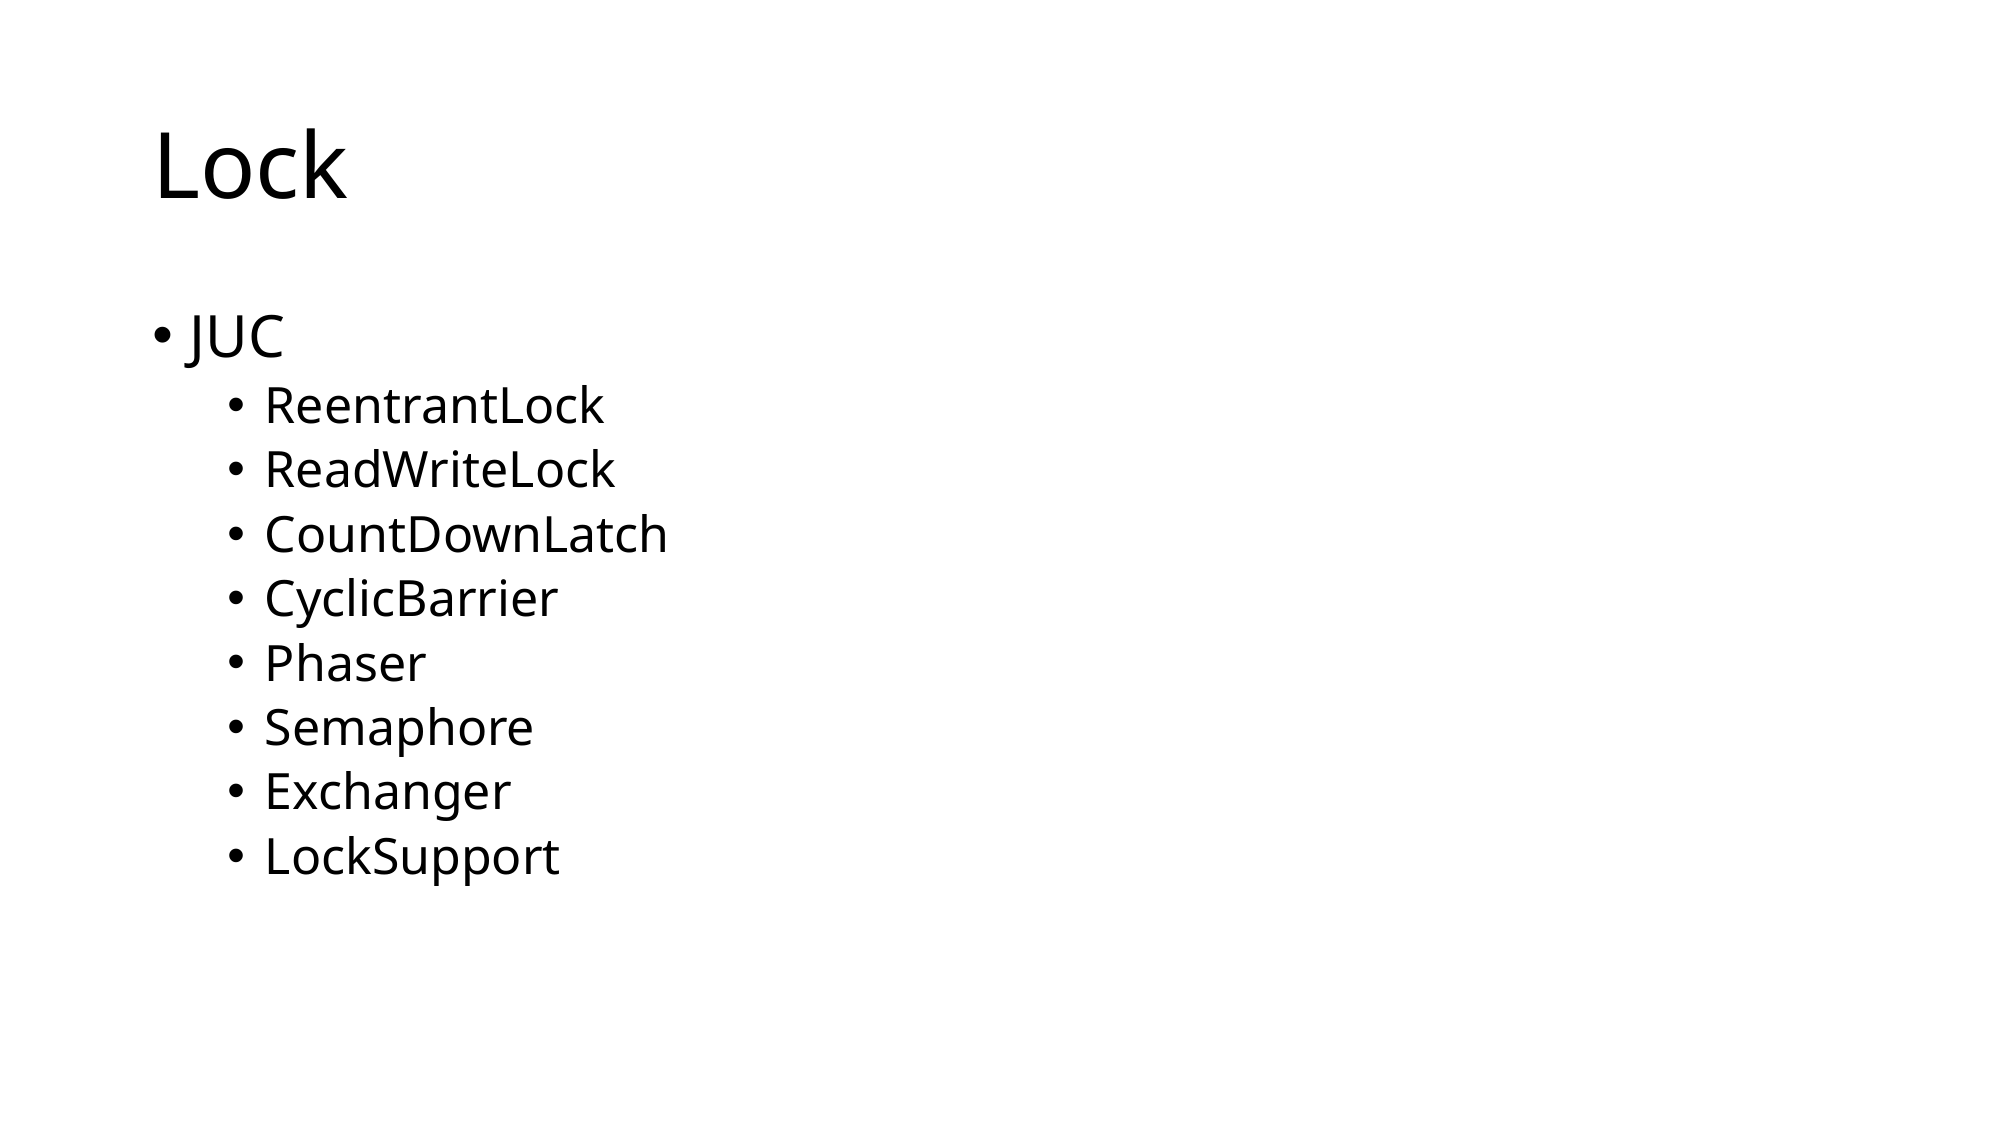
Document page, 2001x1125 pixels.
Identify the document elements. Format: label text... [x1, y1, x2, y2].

title Lock [137, 59, 1863, 278]
list JUC ReentrantLock ReadWriteLock CountDownLatch CyclicBarrier Phaser Semaphore Exchanger LockSupport [137, 299, 1863, 1014]
